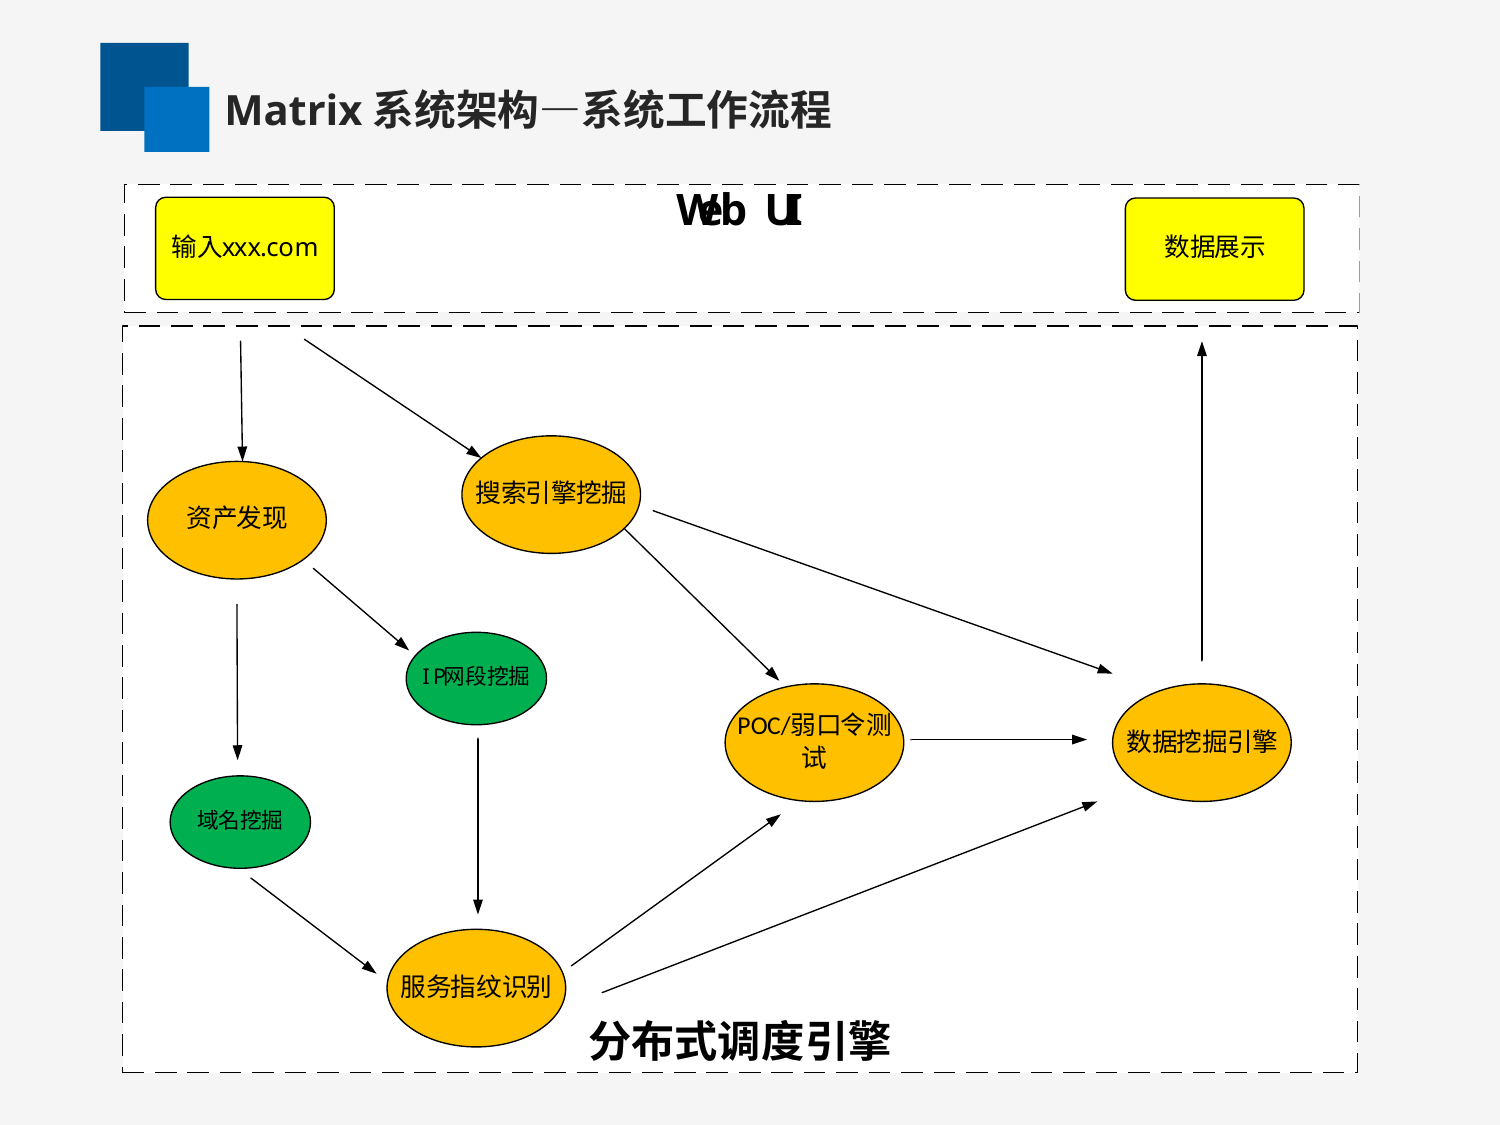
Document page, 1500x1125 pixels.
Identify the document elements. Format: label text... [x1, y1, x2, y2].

picture [119, 175, 1360, 1086]
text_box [100, 42, 210, 152]
text_box Matrix系统架构—系统工作流程 [210, 75, 1377, 141]
